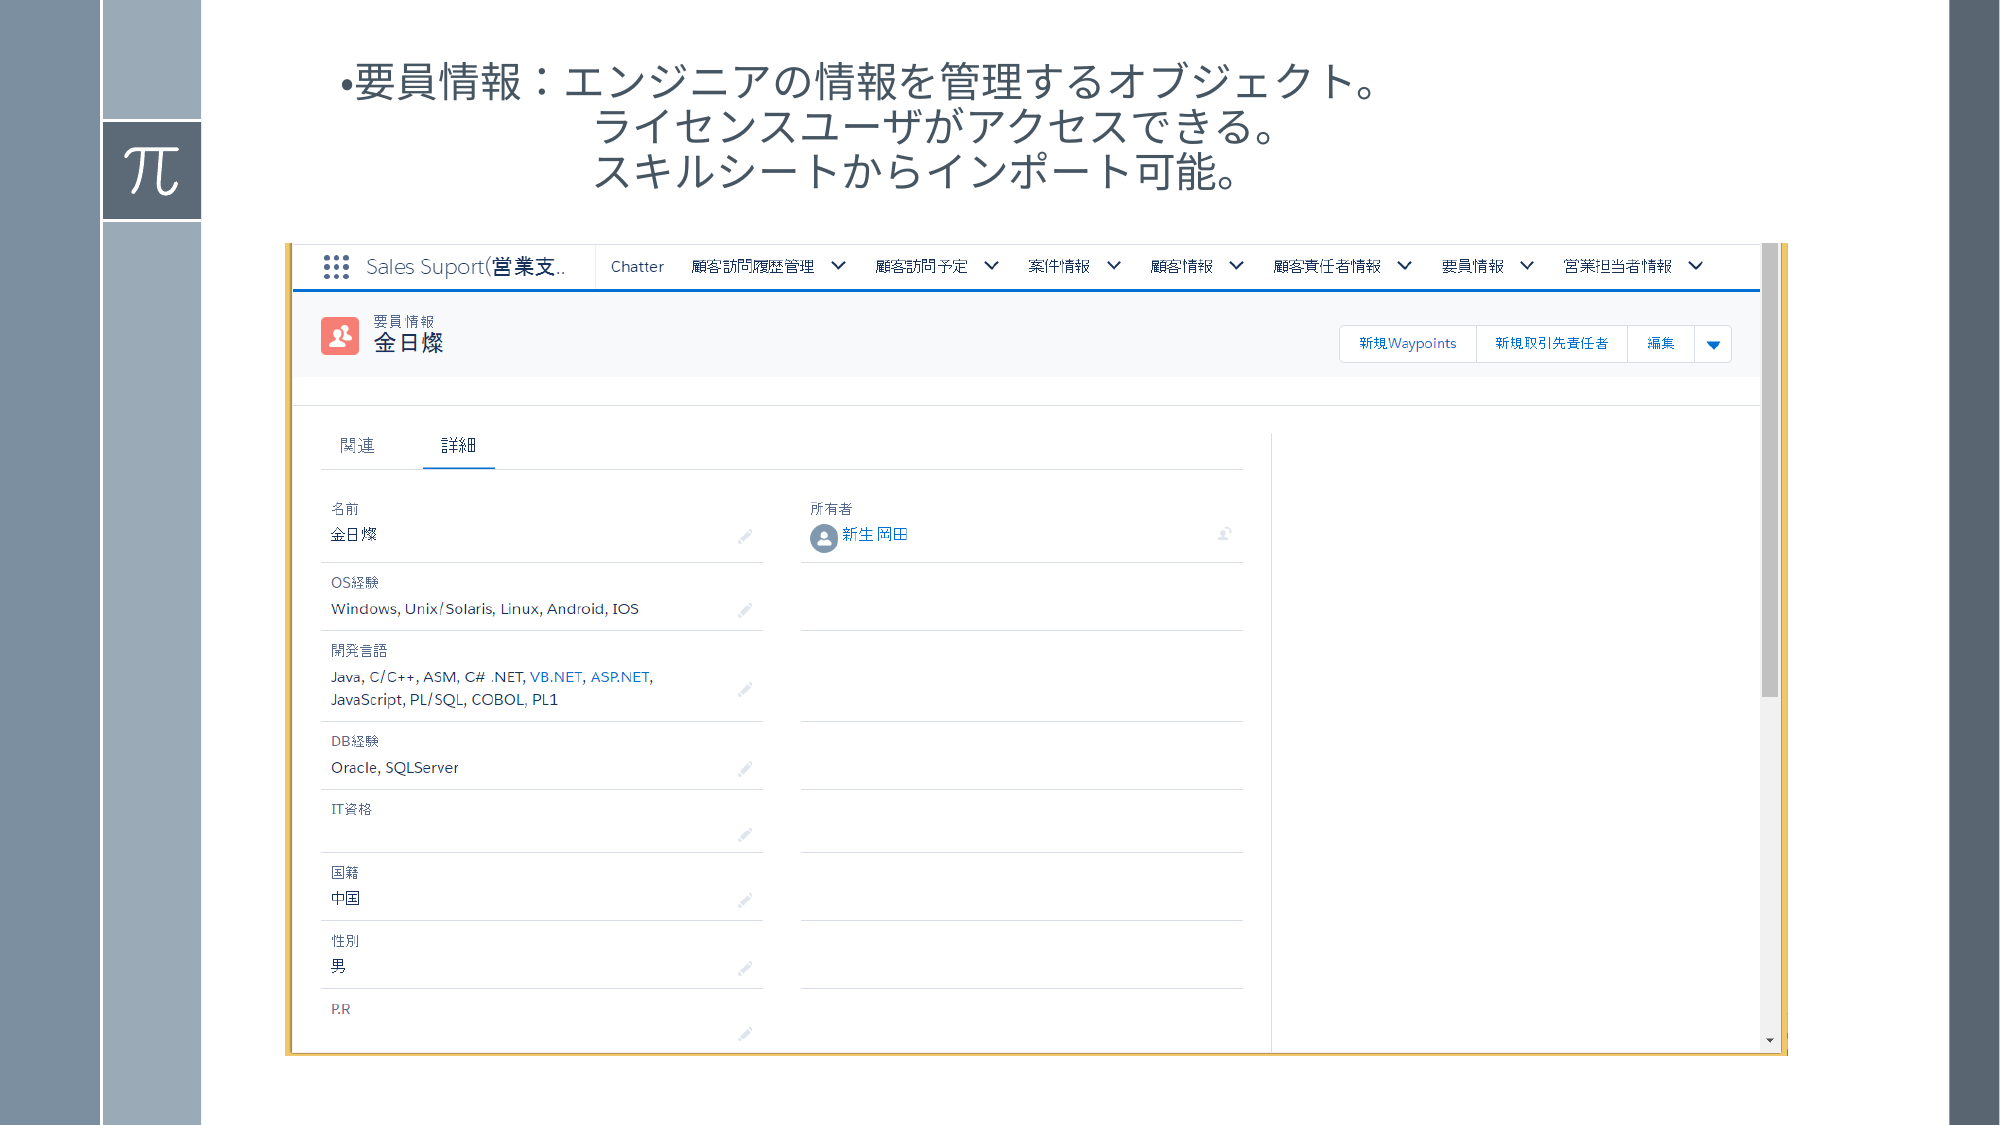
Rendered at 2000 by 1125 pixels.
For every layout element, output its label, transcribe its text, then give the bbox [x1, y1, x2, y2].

text_box ・要員情報：エンジニアの情報を管理するオブジェクト。 ライセンスユーザがアクセスできる。 スキルシートからインポート可能。 [284, 54, 1697, 205]
picture [285, 243, 1788, 1056]
